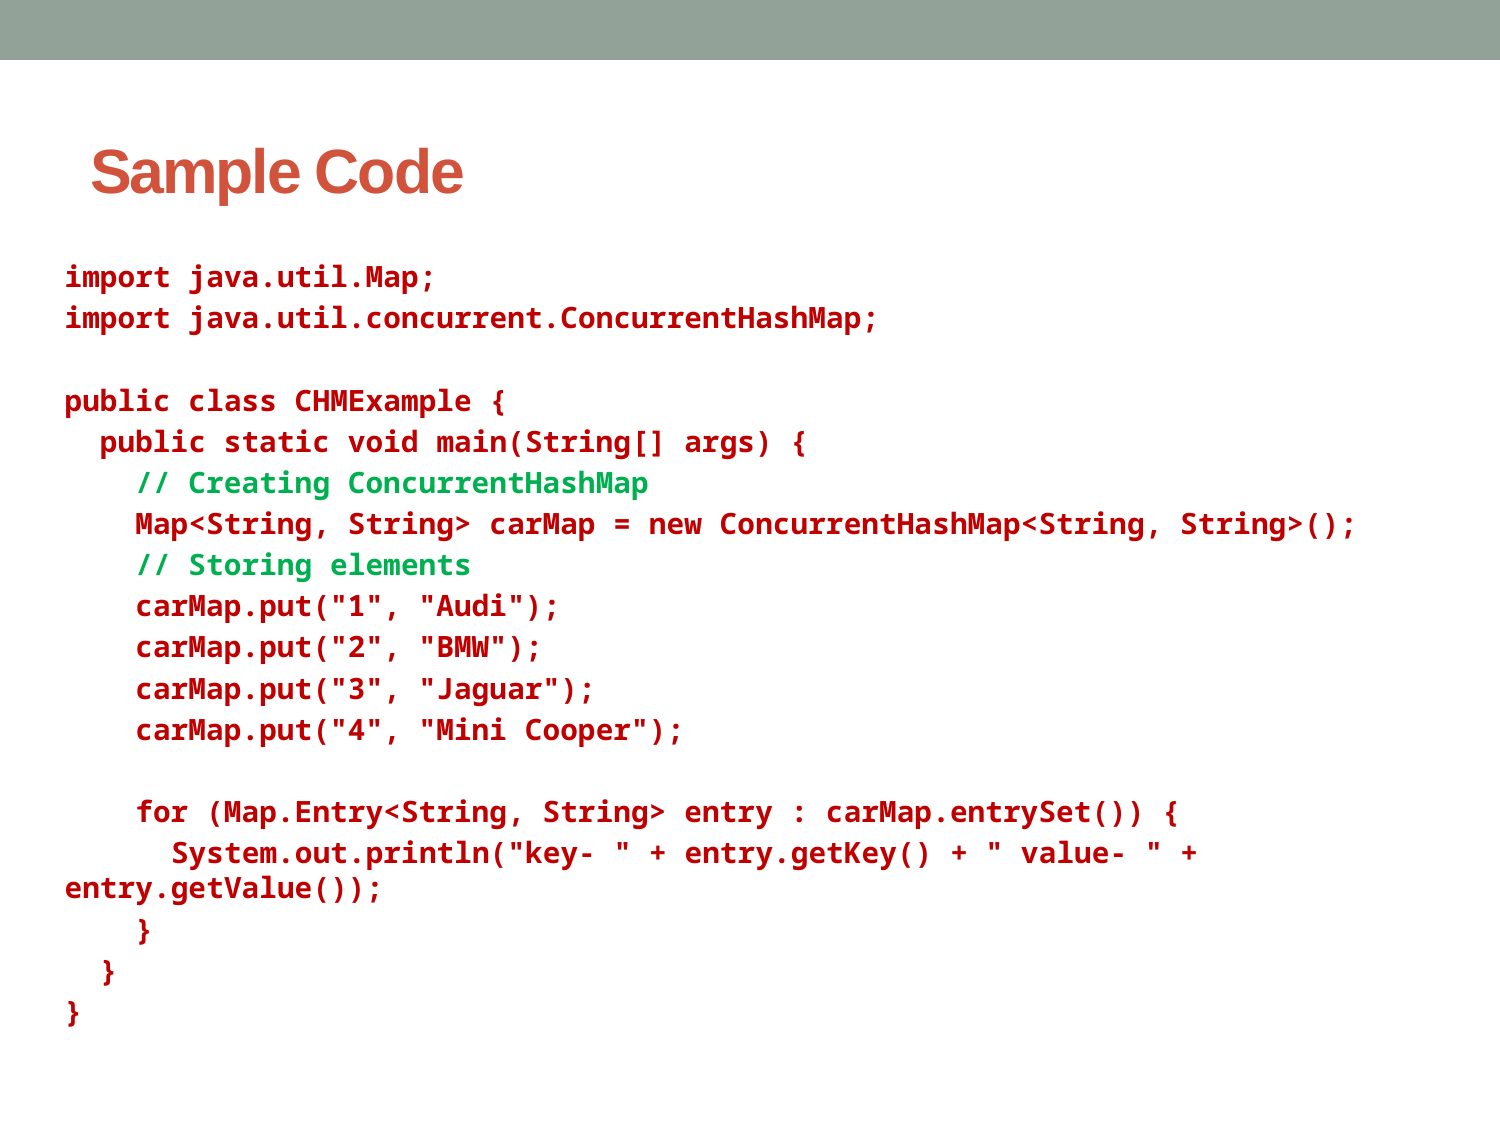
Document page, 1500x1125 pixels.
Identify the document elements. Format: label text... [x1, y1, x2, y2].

list import java.util.Map; import java.util.concurrent.ConcurrentHashMap; public class CHMExample { public static void main(String[] args) { // Creating ConcurrentHashMap Map<String, String> carMap = new ConcurrentHashMap<String, String>(); // Storing elements carMap.put("1", "Audi"); carMap.put("2", "BMW"); carMap.put("3", "Jaguar"); carMap.put("4", "Mini Cooper"); for (Map.Entry<String, String> entry : carMap.entrySet()) { System.out.println("key- " + entry.getKey() + " value- " + entry.getValue()); } } } [49, 250, 1445, 1047]
title Sample Code [75, 87, 1425, 250]
